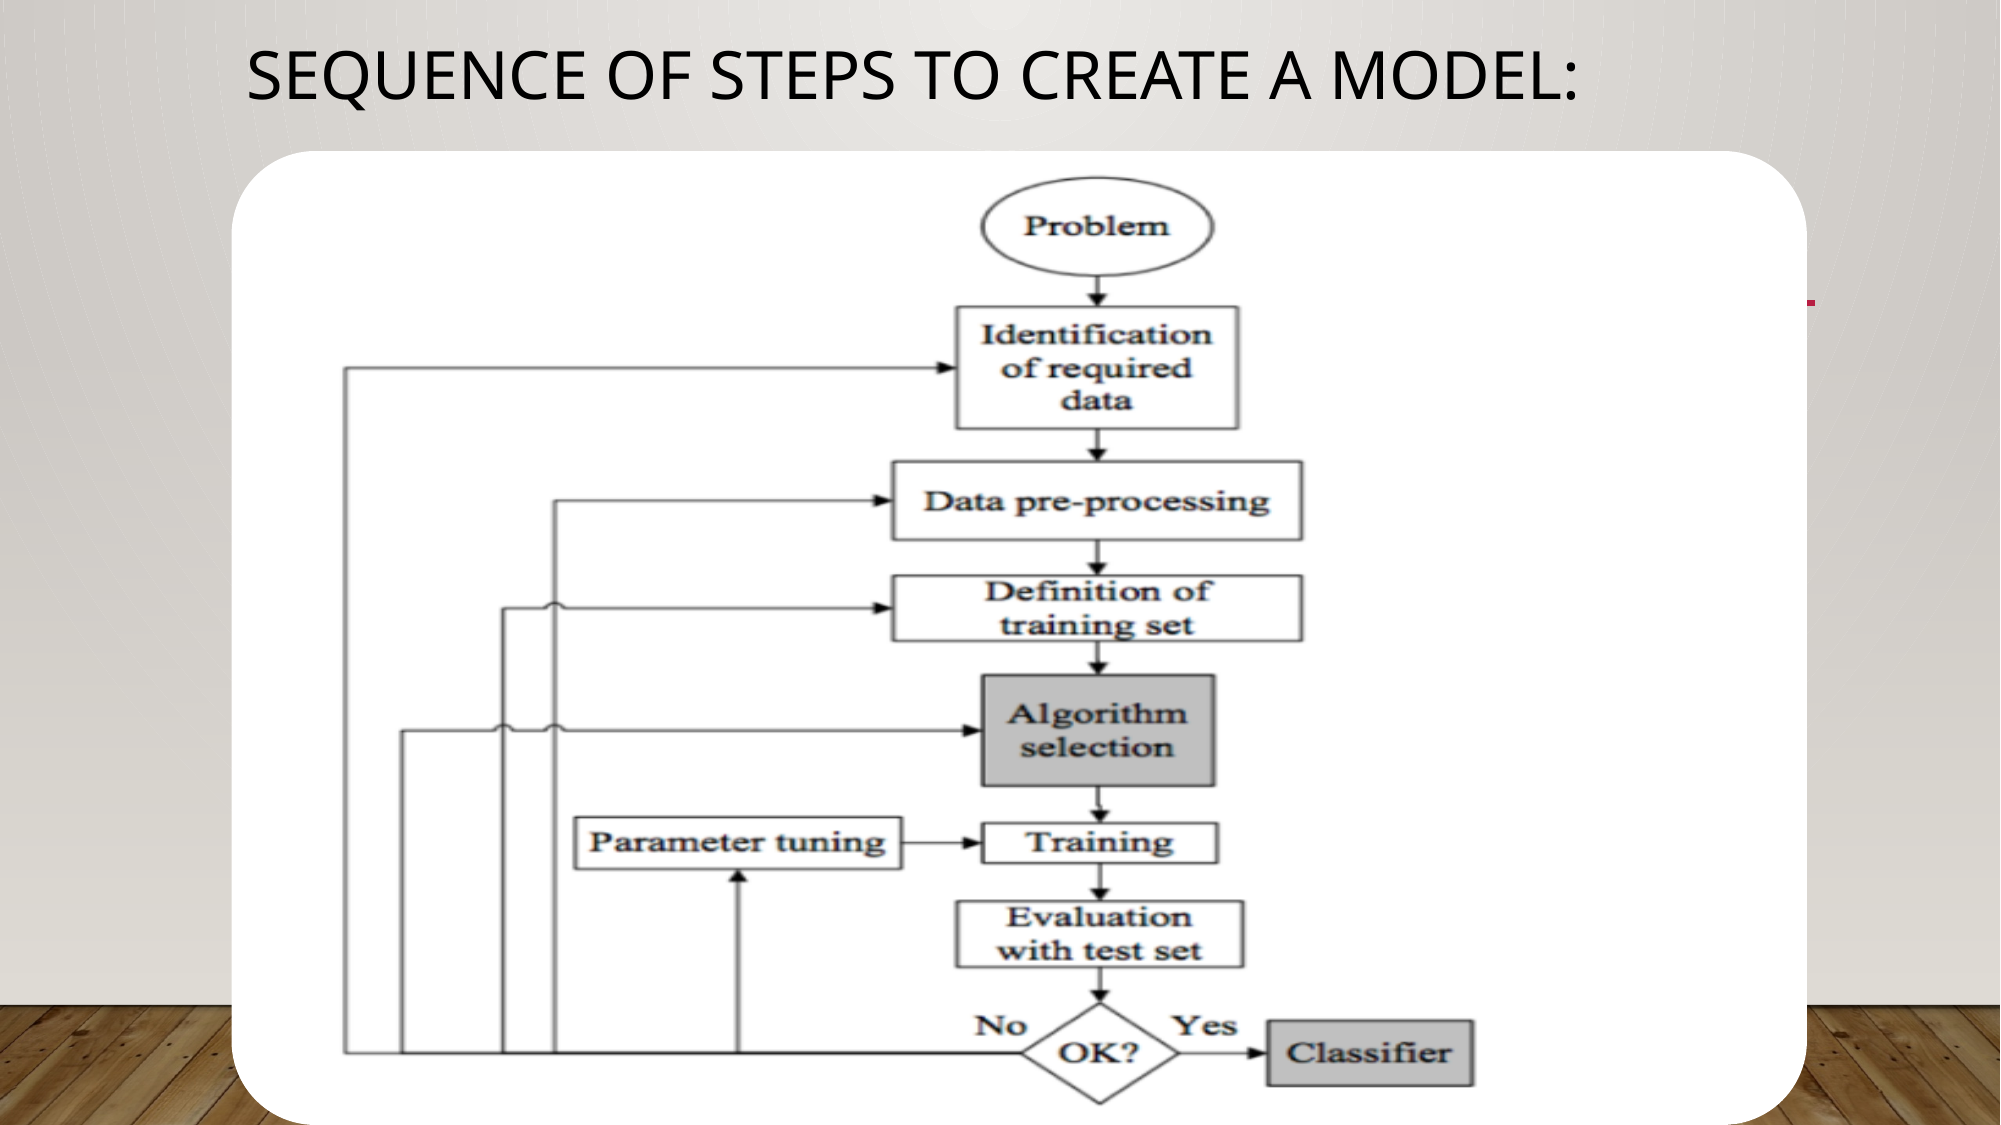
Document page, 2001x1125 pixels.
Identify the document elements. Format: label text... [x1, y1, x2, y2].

picture [1808, 1005, 2000, 1125]
picture [0, 1005, 231, 1125]
title Sequence of steps to create a model: [231, 34, 1807, 150]
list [231, 150, 1808, 1125]
